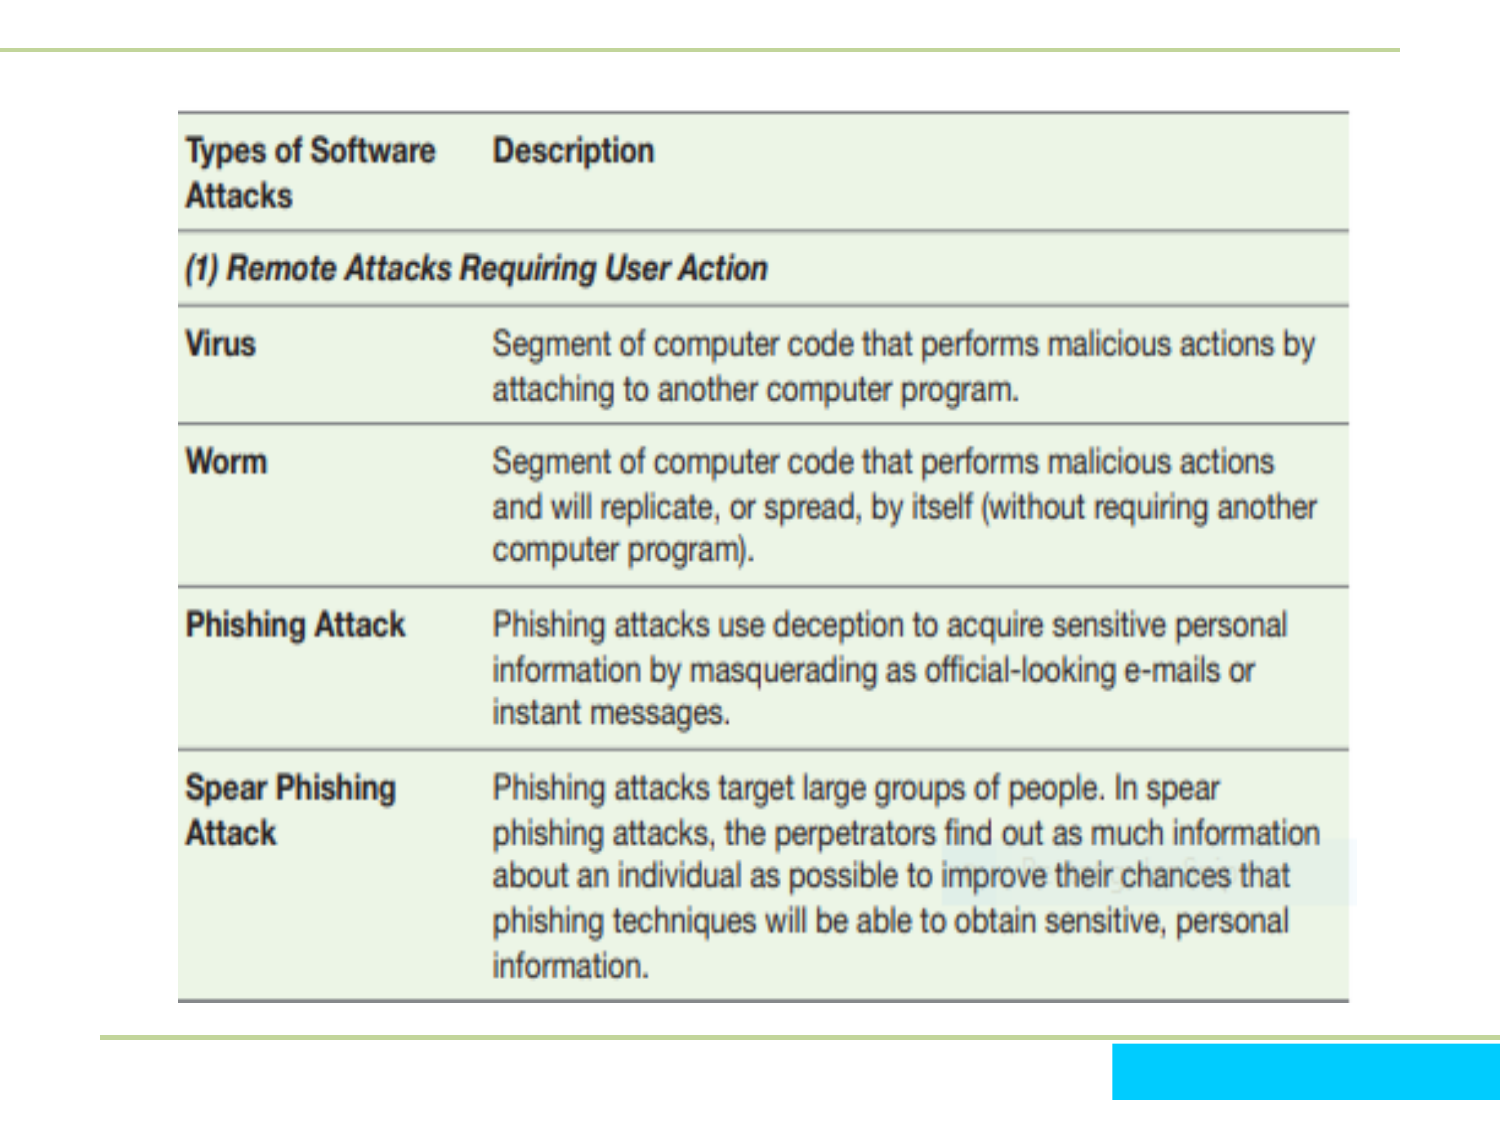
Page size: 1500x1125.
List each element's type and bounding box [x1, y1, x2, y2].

list [178, 105, 1357, 1004]
